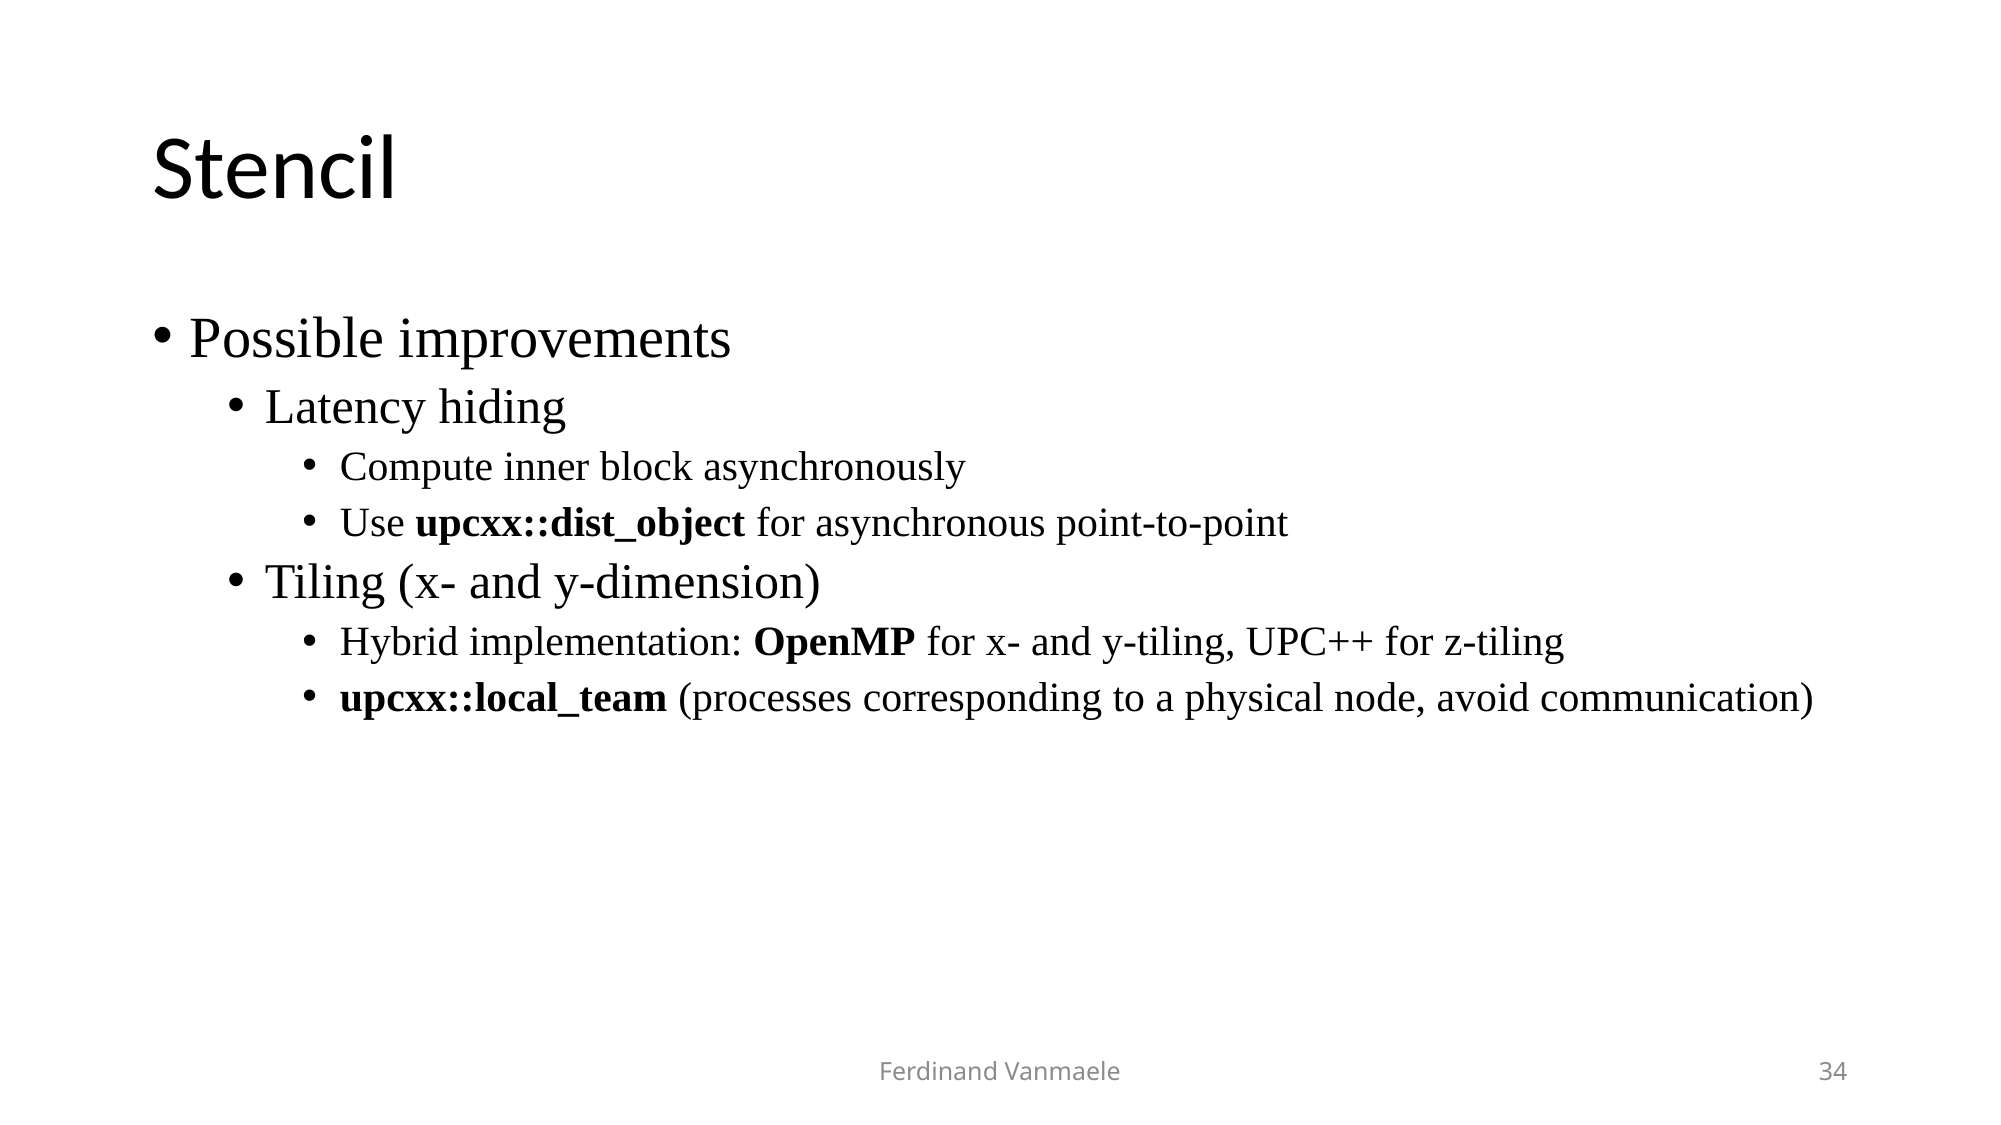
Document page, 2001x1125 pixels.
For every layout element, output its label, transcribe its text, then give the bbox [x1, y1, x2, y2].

list Possible improvements Latency hiding Compute inner block asynchronously Use upcxx::dist_object for asynchronous point-to-point Tiling (x- and y-dimension) Hybrid implementation: OpenMP for x- and y-tiling, UPC++ for z-tiling upcxx::local_team (processes corresponding to a physical node, avoid communication) [137, 299, 1863, 1014]
slide_number 34 [1412, 1042, 1863, 1103]
title Stencil [137, 59, 1863, 278]
footer Ferdinand Vanmaele [662, 1042, 1338, 1103]
